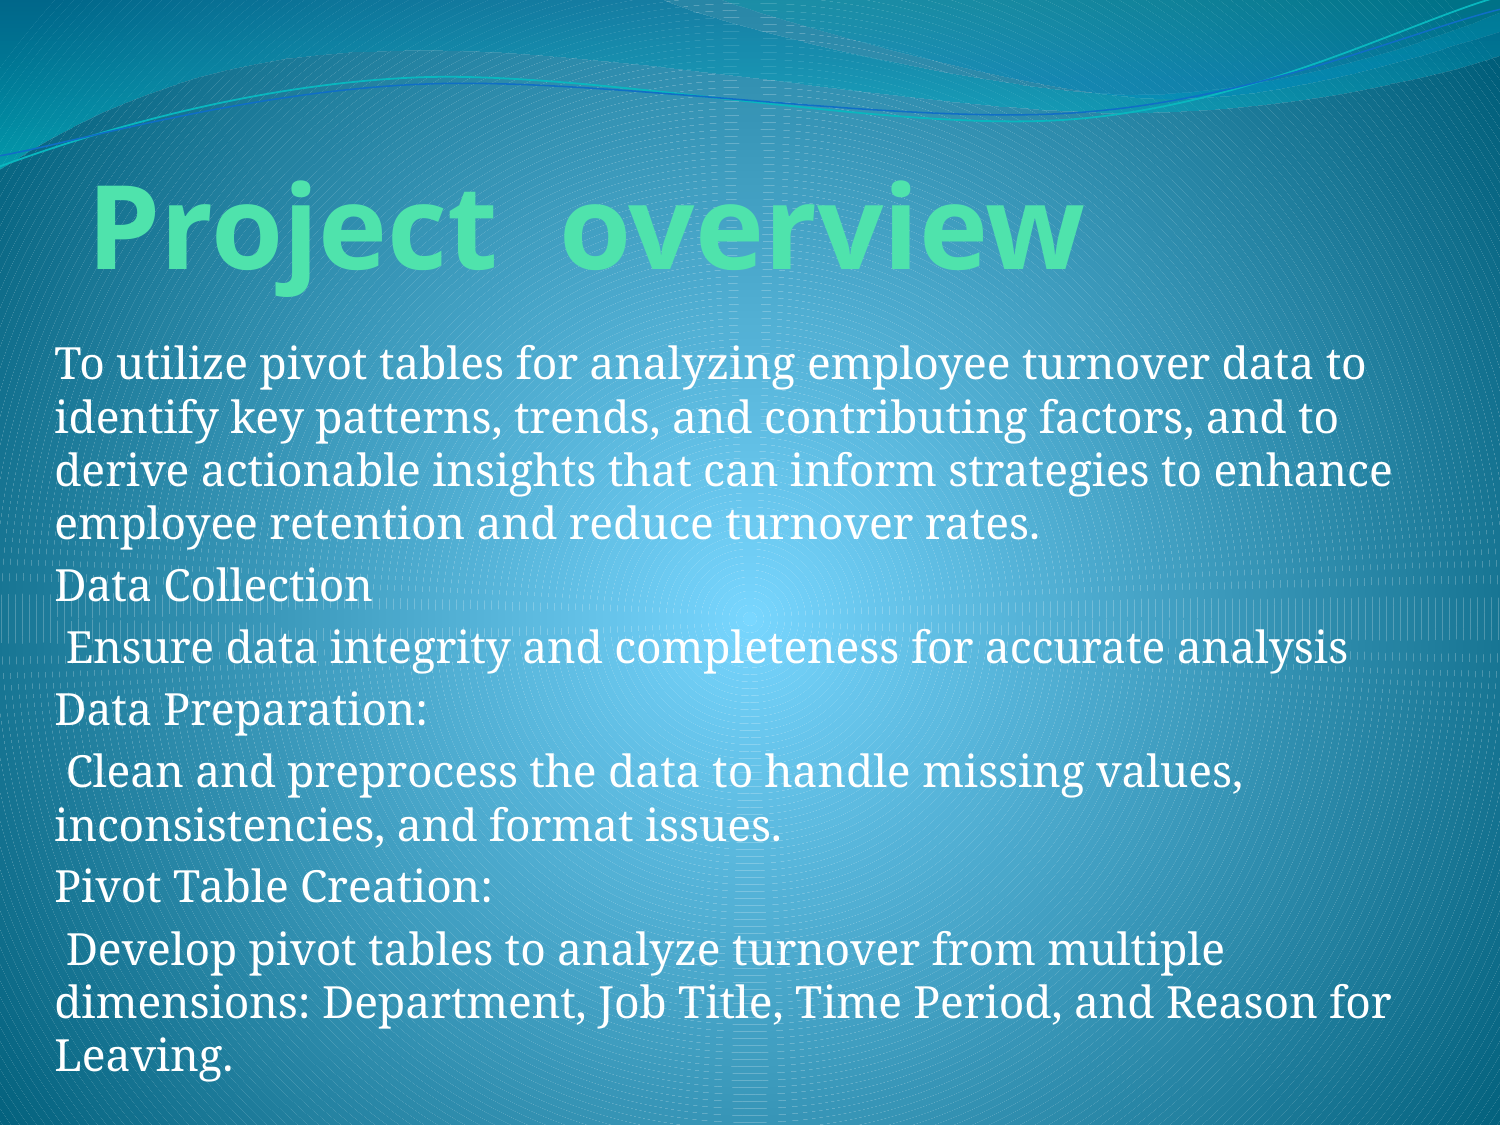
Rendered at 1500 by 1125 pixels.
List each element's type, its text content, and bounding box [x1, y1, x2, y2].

title Project overview [86, 23, 1395, 293]
list To utilize pivot tables for analyzing employee turnover data to identify key patterns, trends, and contributing factors, and to derive actionable insights that can inform strategies to enhance employee retention and reduce turnover rates. Data Collection Ensure data integrity and completeness for accurate analysis Data Preparation: Clean and preprocess the data to handle missing values, inconsistencies, and format issues. Pivot Table Creation: Develop pivot tables to analyze turnover from multiple dimensions: Department, Job Title, Time Period, and Reason for Leaving. [46, 328, 1407, 1090]
